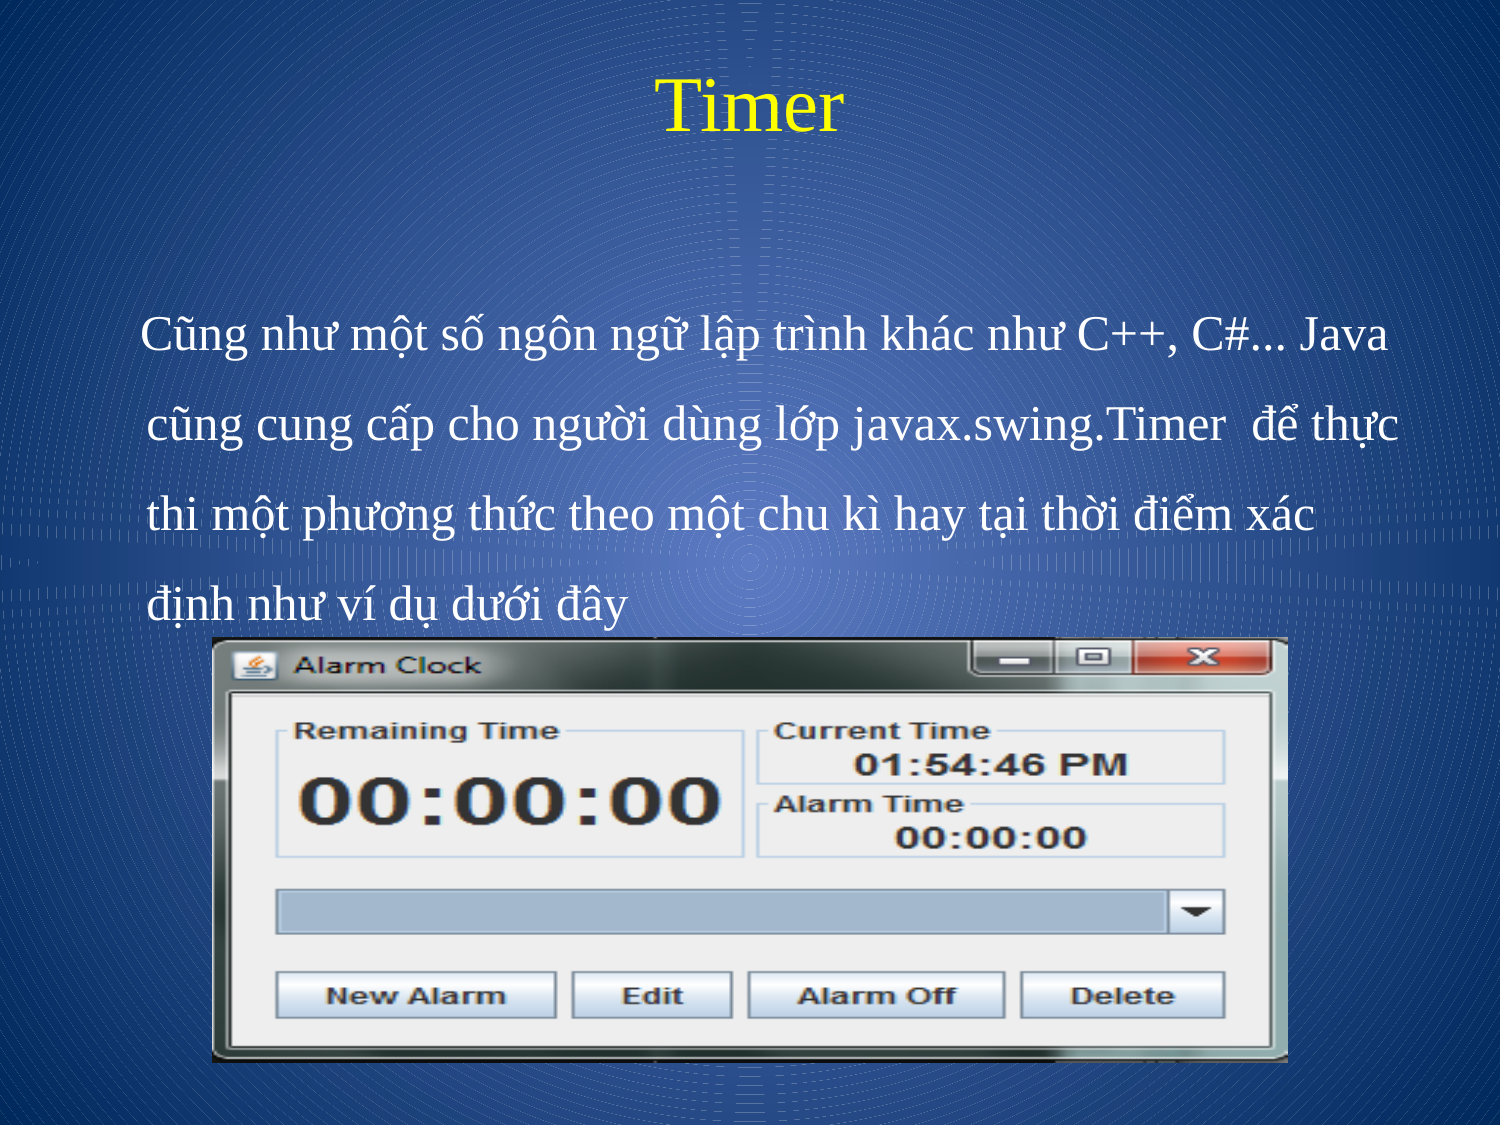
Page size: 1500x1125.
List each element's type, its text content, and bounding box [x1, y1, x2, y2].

title Timer [75, 45, 1425, 250]
picture [212, 637, 1288, 1063]
list Cũng như một số ngôn ngữ lập trình khác như C++, C#... Java cũng cung cấp cho người dùng lớp javax.swing.Timer để thực thi một phương thức theo một chu kì hay tại thời điểm xác định như ví dụ dưới đây [75, 262, 1425, 1005]
